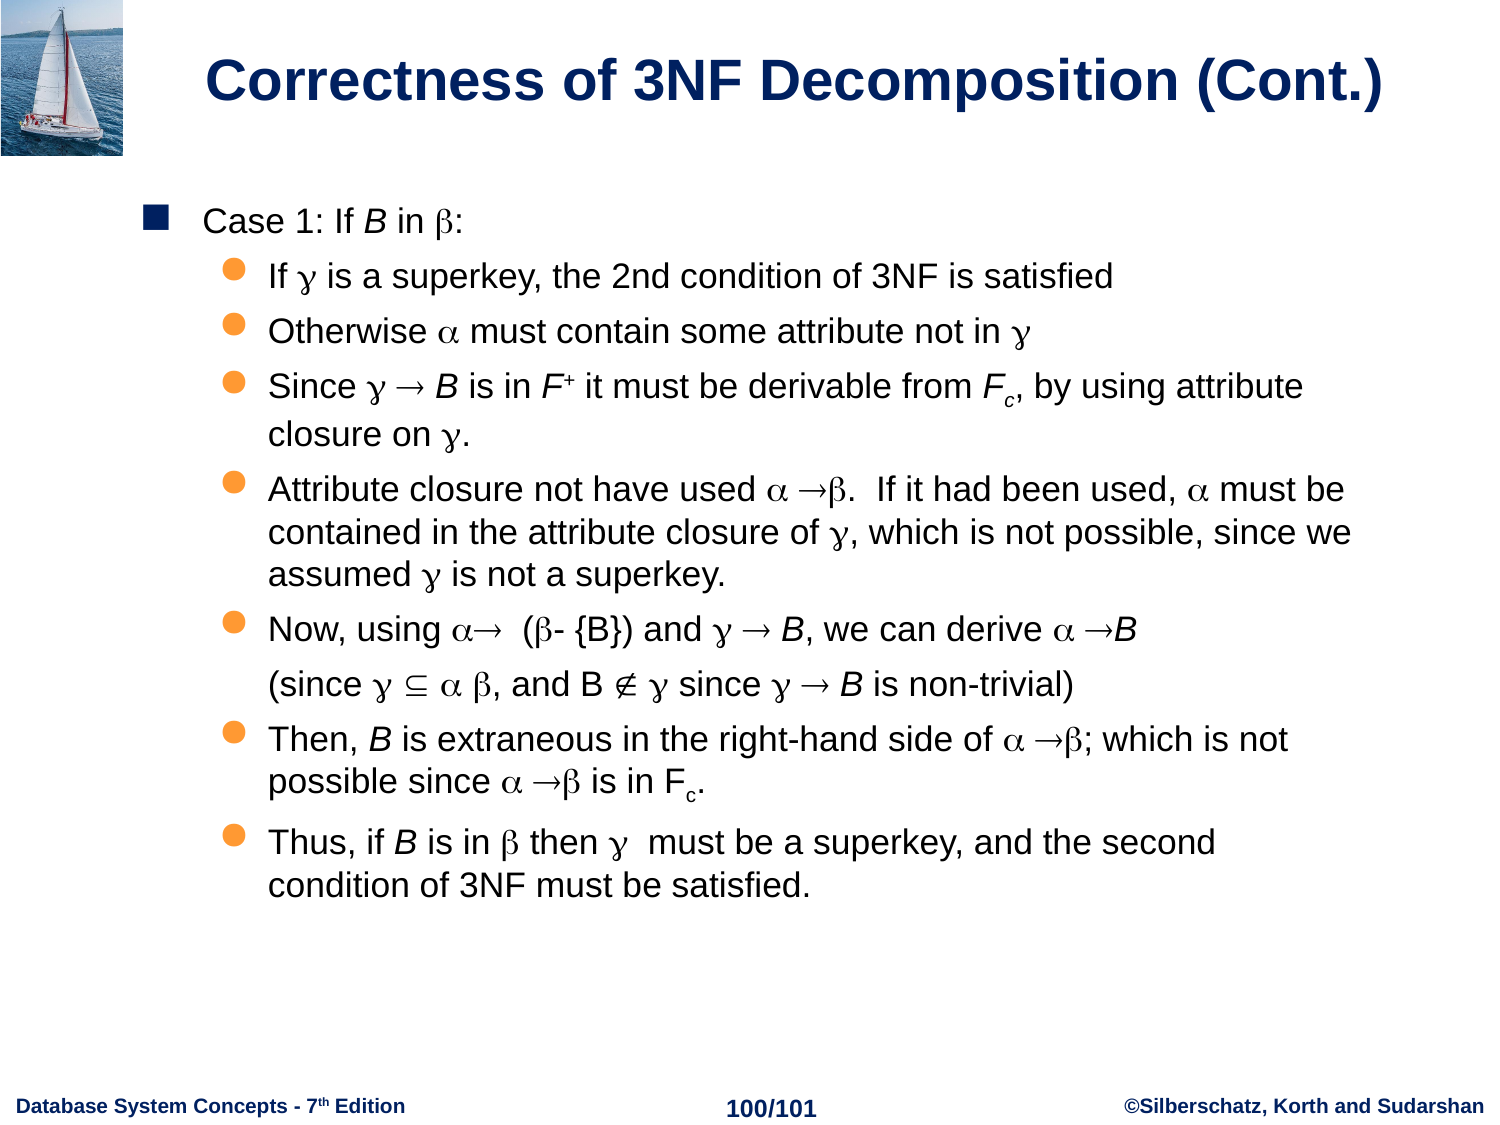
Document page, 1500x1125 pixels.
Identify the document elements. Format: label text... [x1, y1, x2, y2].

title Correctness of 3NF Decomposition (Cont.) [145, 25, 1445, 120]
picture [0, 0, 123, 156]
list Case 1: If B in : If  is a superkey, the 2nd condition of 3NF is satisfied Otherwise  must contain some attribute not in  Since   B is in F+ it must be derivable from Fc, by using attribute closure on . Attribute closure not have used  . If it had been used,  must be contained in the attribute closure of , which is not possible, since we assumed  is not a superkey. Now, using  (- {B}) and   B, we can derive  B (since    , and B   since   B is non-trivial) Then, B is extraneous in the right-hand side of  ; which is not possible since   is in Fc. Thus, if B is in  then  must be a superkey, and the second condition of 3NF must be satisfied. [131, 190, 1376, 893]
